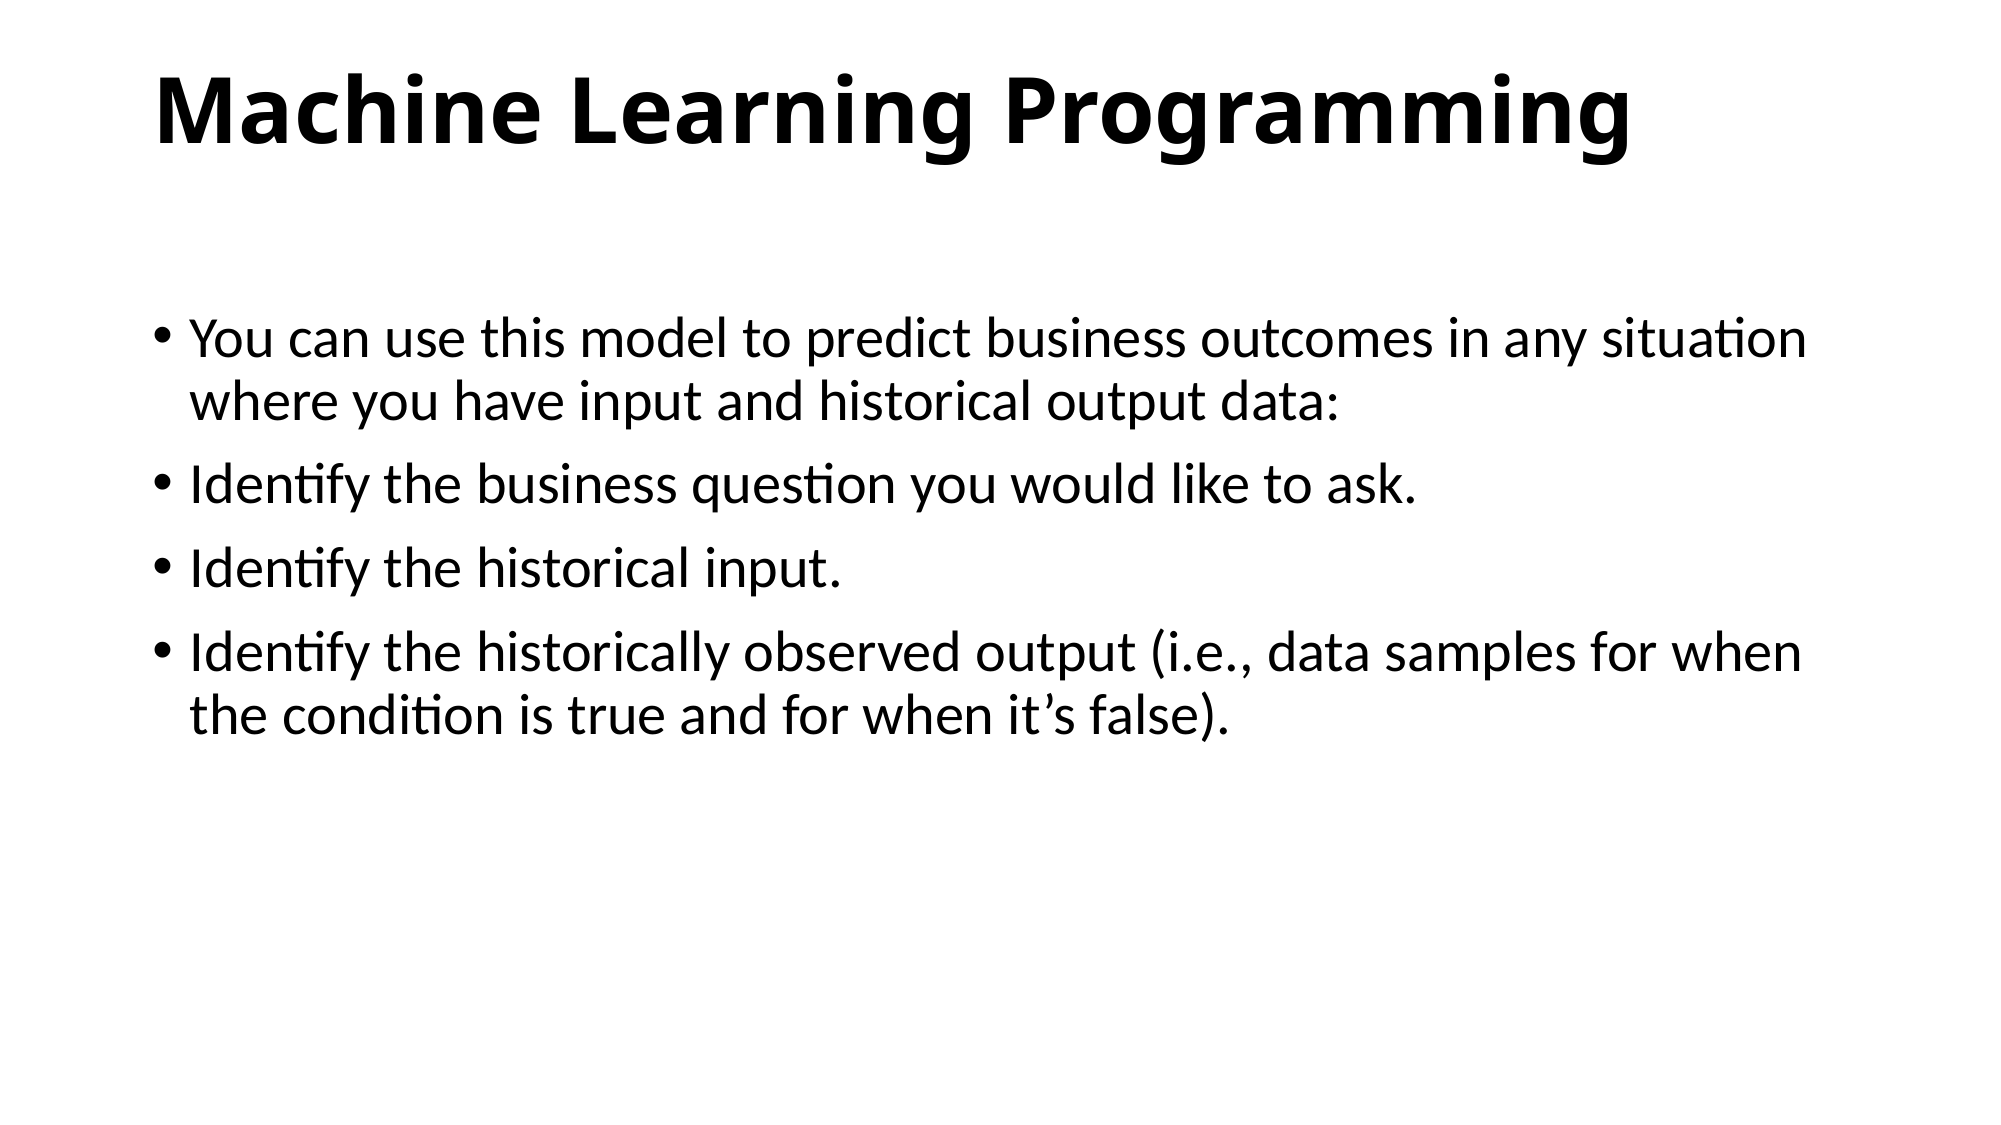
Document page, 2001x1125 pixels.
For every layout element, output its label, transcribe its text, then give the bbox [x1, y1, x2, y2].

title Machine Learning Programming [137, 59, 1863, 278]
list You can use this model to predict business outcomes in any situation where you have input and historical output data: Identify the business question you would like to ask. Identify the historical input. Identify the historically observed output (i.e., data samples for when the condition is true and for when it’s false). [137, 299, 1863, 1014]
